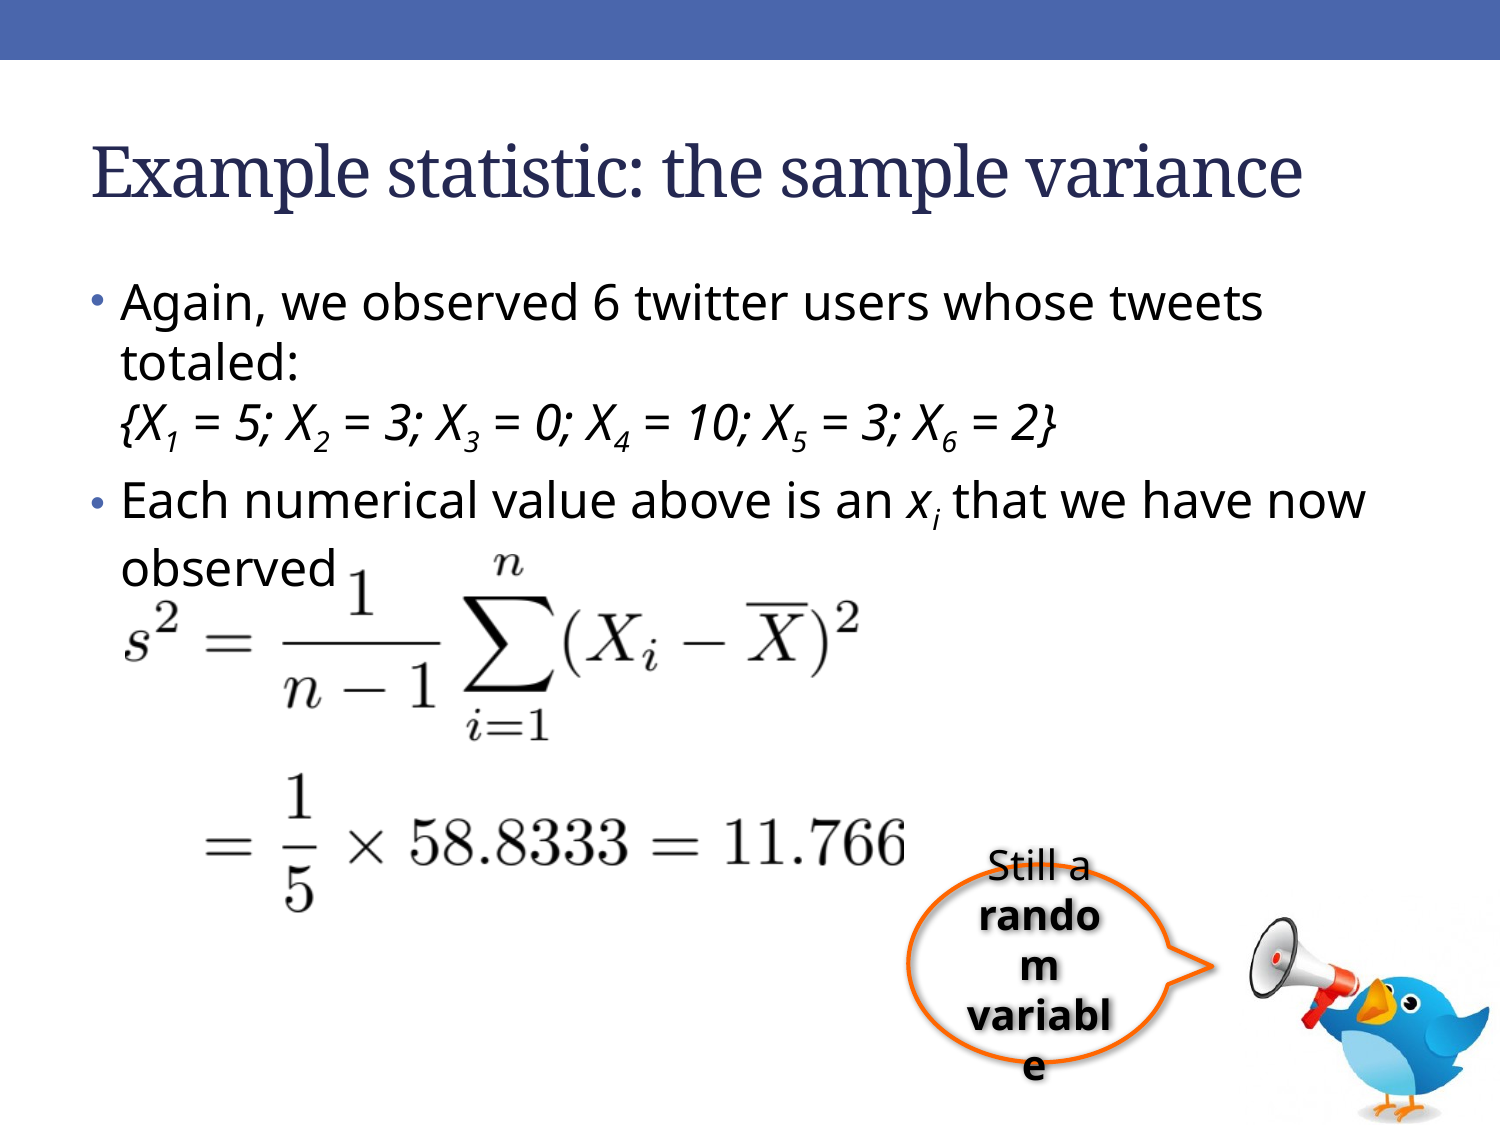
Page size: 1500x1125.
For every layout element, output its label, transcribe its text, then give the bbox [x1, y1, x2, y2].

text_box Still a random variable [907, 863, 1214, 1064]
picture [1239, 889, 1500, 1125]
title Example statistic: the sample variance [75, 87, 1425, 250]
picture [124, 553, 905, 913]
list Again, we observed 6 twitter users whose tweets totaled: {X1 = 5; X2 = 3; X3 = 0; X4 = 10; X5 = 3; X6 = 2} Each numerical value above is an xi that we have now observed [75, 262, 1425, 1063]
